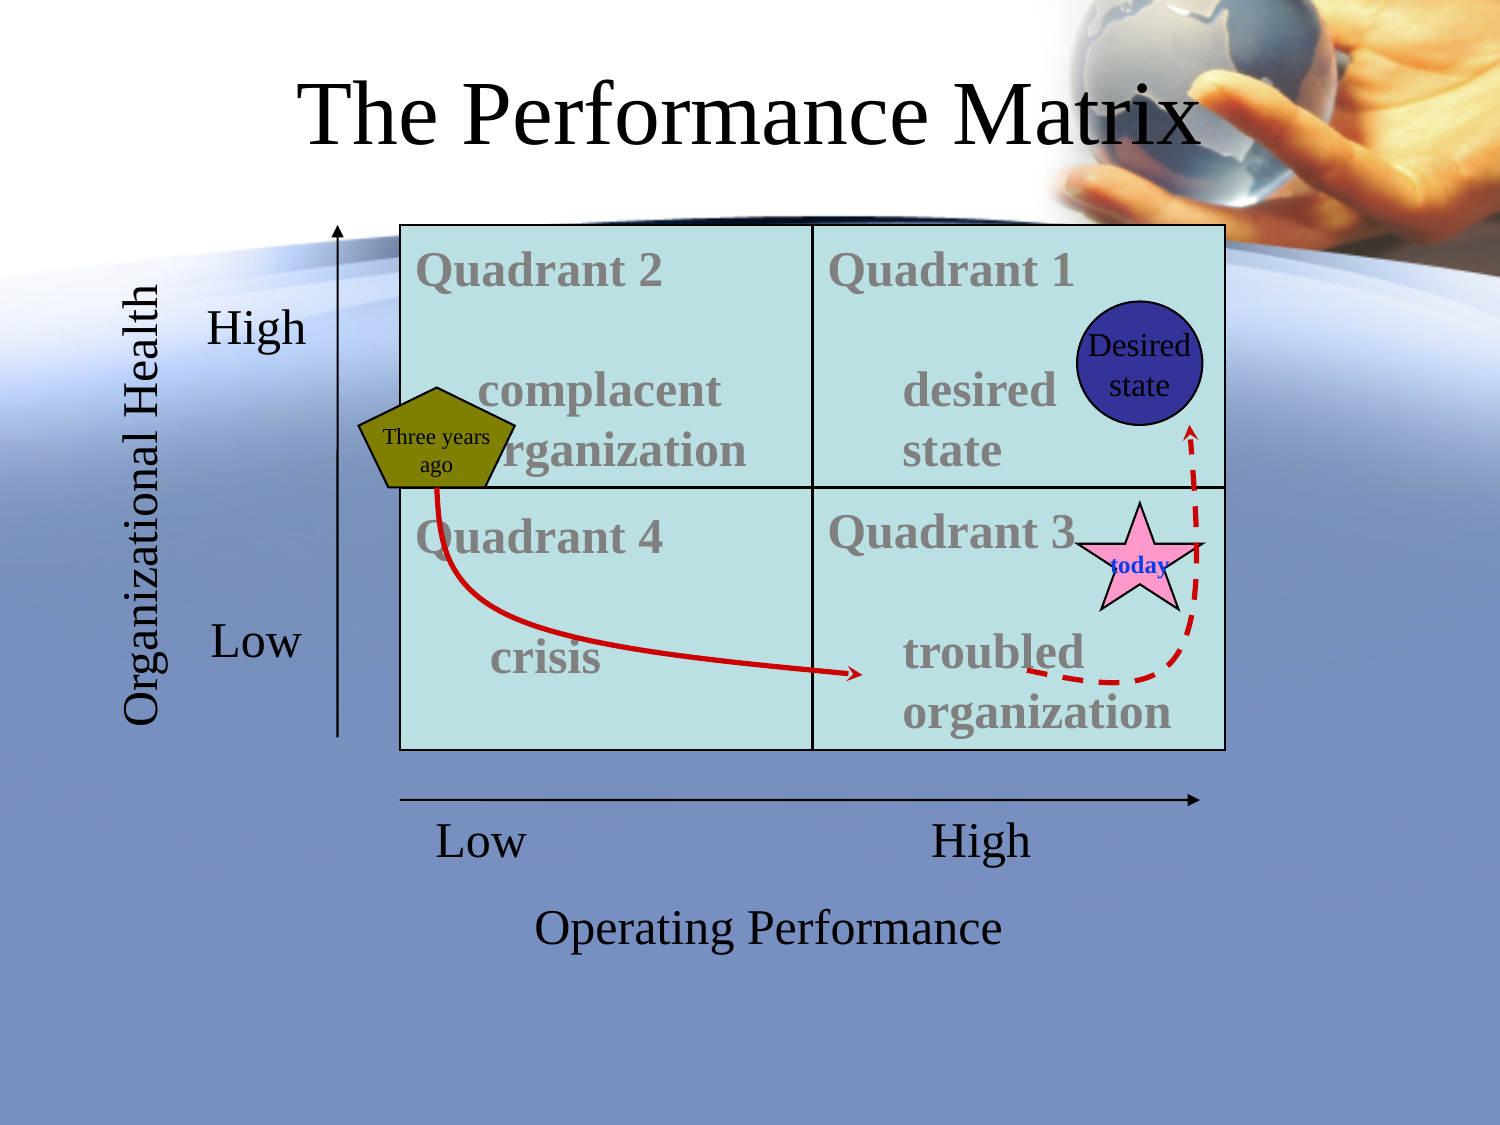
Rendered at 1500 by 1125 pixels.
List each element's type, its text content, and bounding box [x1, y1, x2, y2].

text_box The Performance Matrix [74, 45, 1425, 233]
text_box [436, 487, 863, 681]
text_box Quadrant 3 troubled organization [812, 487, 1225, 750]
text_box Low [175, 599, 338, 675]
text_box Desired state [1077, 301, 1203, 425]
text_box Operating Performance [399, 887, 1138, 963]
text_box Three years ago [358, 387, 515, 488]
text_box today [1077, 543, 1110, 559]
text_box High [175, 287, 338, 363]
text_box High [899, 799, 1063, 875]
text_box Quadrant 4 crisis [399, 488, 812, 750]
text_box [331, 224, 344, 287]
text_box Quadrant 1 desired state [812, 224, 1225, 487]
text_box [1063, 793, 1201, 807]
text_box Quadrant 4 crisis [441, 487, 812, 652]
text_box Low [399, 799, 563, 875]
picture [0, 0, 1500, 1125]
text_box [1026, 424, 1197, 683]
text_box Quadrant 2 complacent organization [399, 224, 812, 487]
text_box Organizational Health [99, 137, 175, 876]
